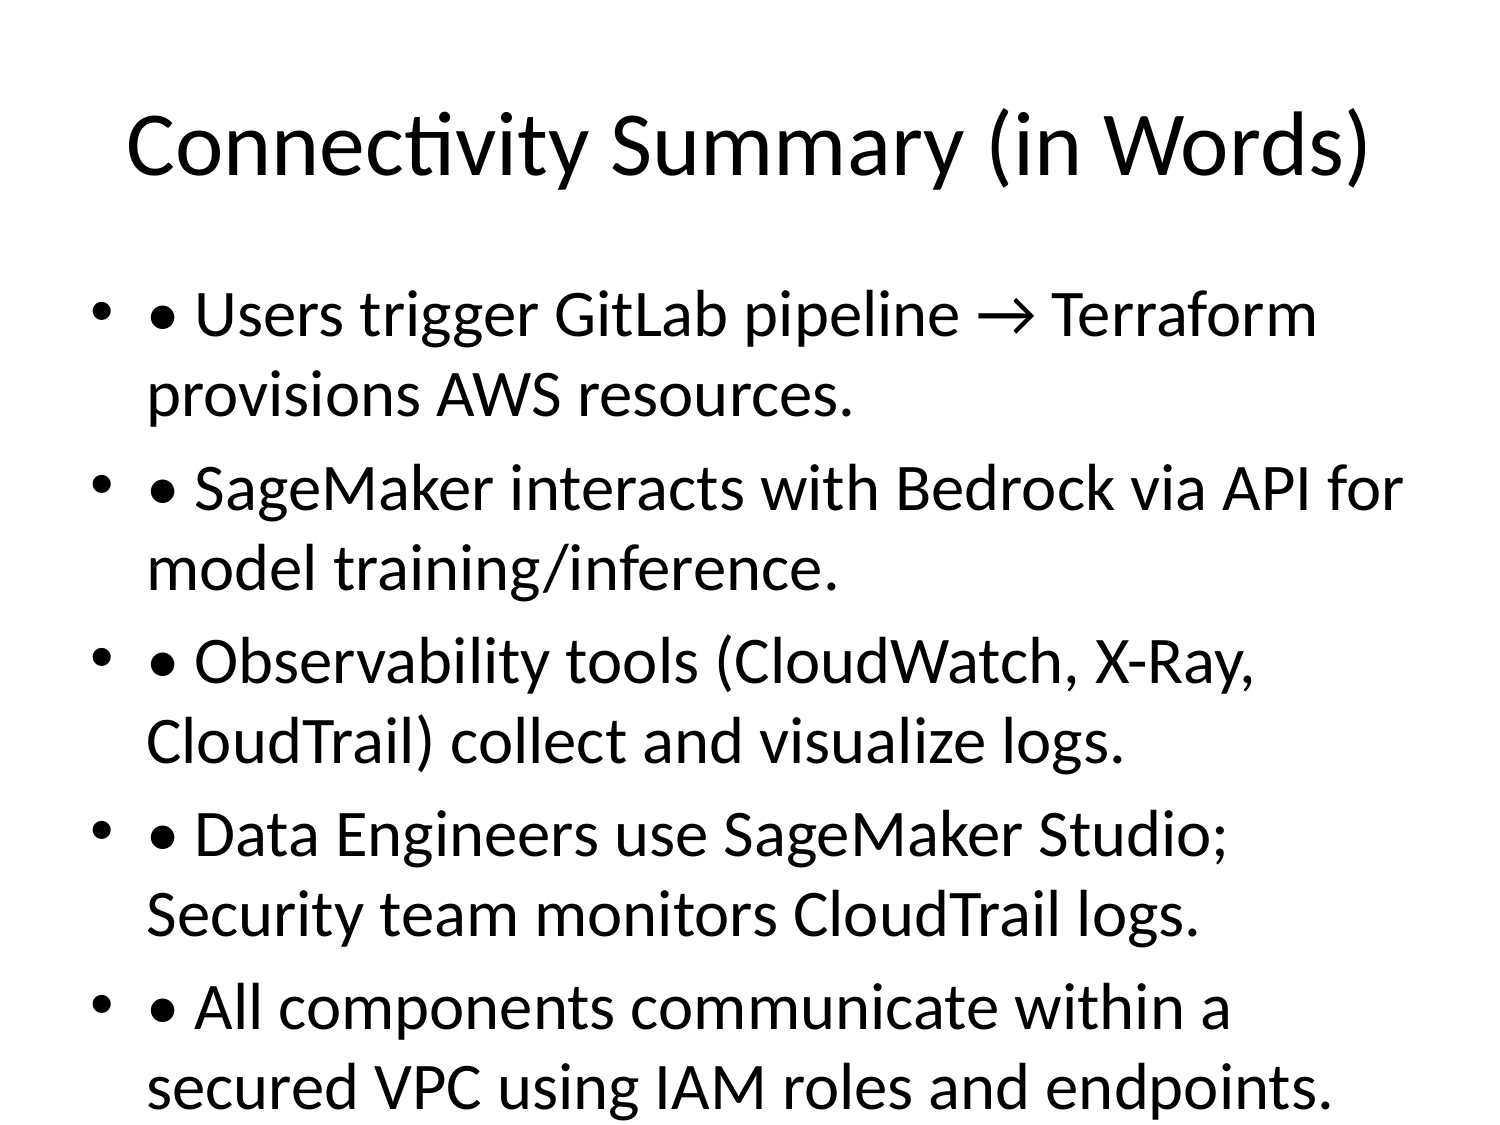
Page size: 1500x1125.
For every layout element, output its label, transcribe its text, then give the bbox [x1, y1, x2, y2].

list • Users trigger GitLab pipeline → Terraform provisions AWS resources. • SageMaker interacts with Bedrock via API for model training/inference. • Observability tools (CloudWatch, X-Ray, CloudTrail) collect and visualize logs. • Data Engineers use SageMaker Studio; Security team monitors CloudTrail logs. • All components communicate within a secured VPC using IAM roles and endpoints. [75, 262, 1425, 1005]
title Connectivity Summary (in Words) [75, 45, 1425, 233]
